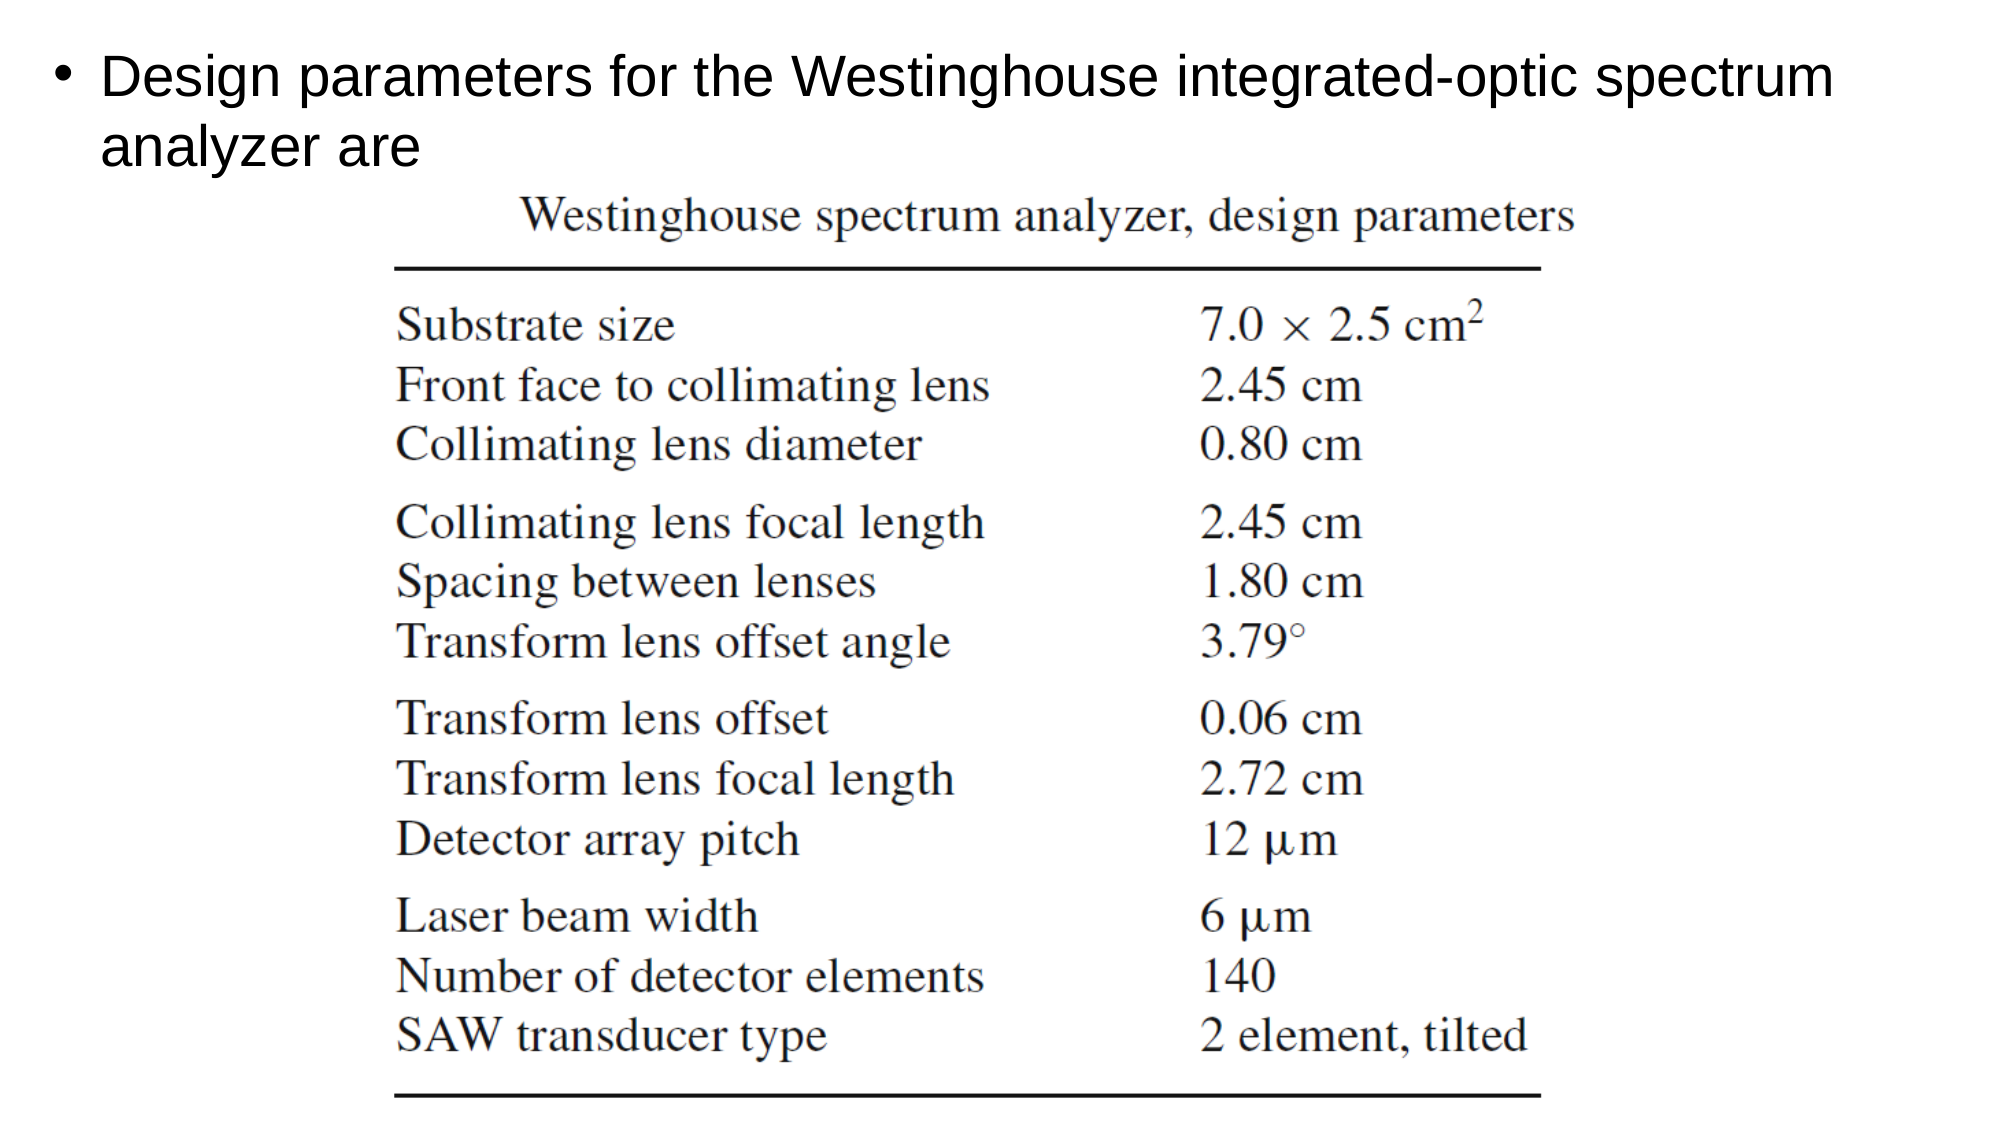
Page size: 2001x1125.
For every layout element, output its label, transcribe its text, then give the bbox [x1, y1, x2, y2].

picture [392, 186, 1581, 1102]
text_box Design parameters for the Westinghouse integrated-optic spectrum analyzer are [38, 30, 1969, 185]
